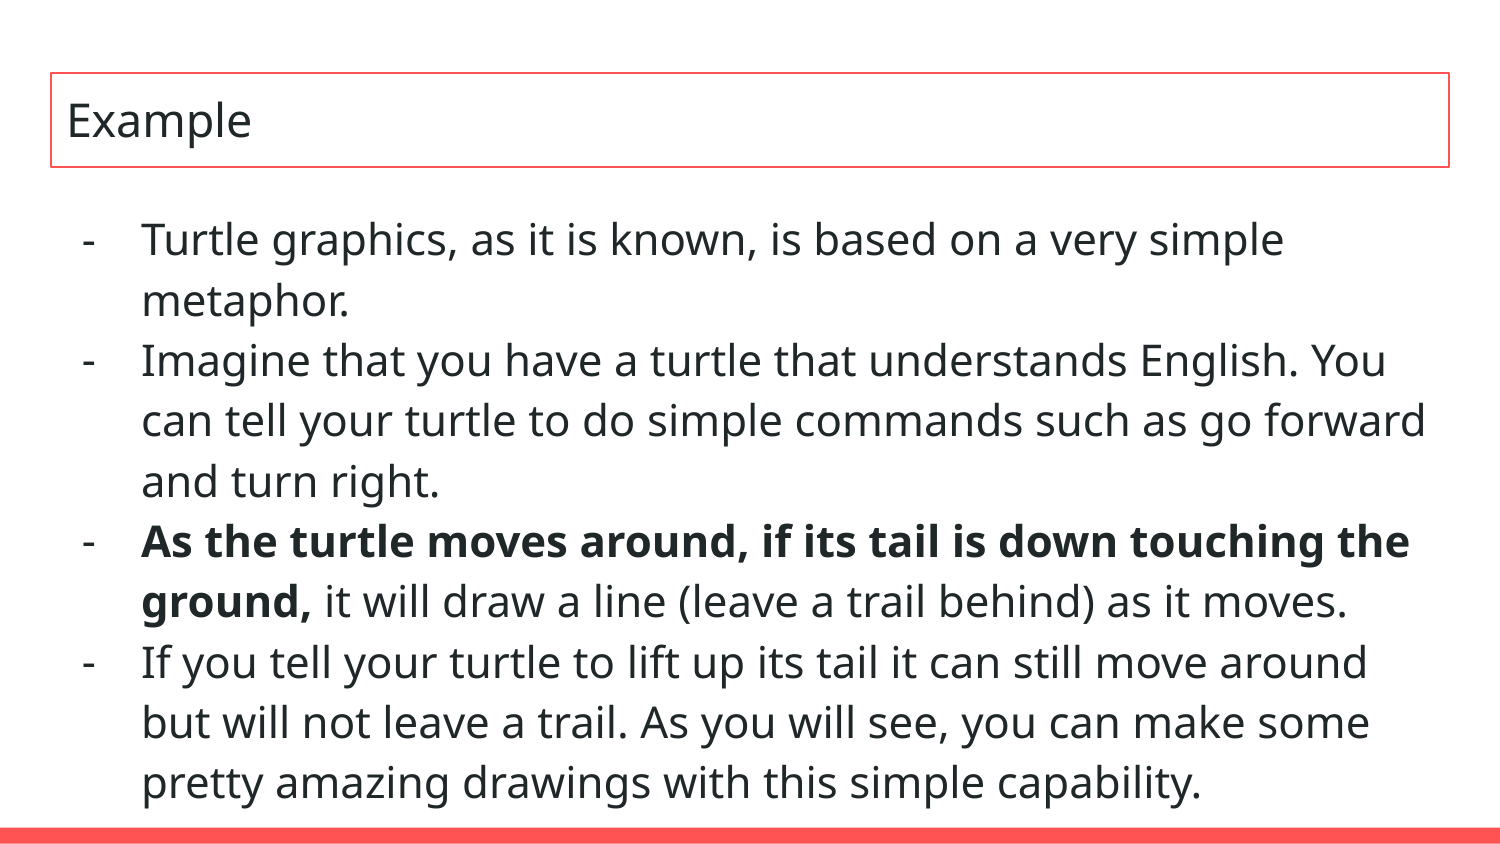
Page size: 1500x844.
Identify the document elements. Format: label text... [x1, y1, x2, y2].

title Example [50, 72, 1450, 168]
list Turtle graphics, as it is known, is based on a very simple metaphor. Imagine that you have a turtle that understands English. You can tell your turtle to do simple commands such as go forward and turn right. As the turtle moves around, if its tail is down touching the ground, it will draw a line (leave a trail behind) as it moves. If you tell your turtle to lift up its tail it can still move around but will not leave a trail. As you will see, you can make some pretty amazing drawings with this simple capability. [51, 189, 1449, 750]
